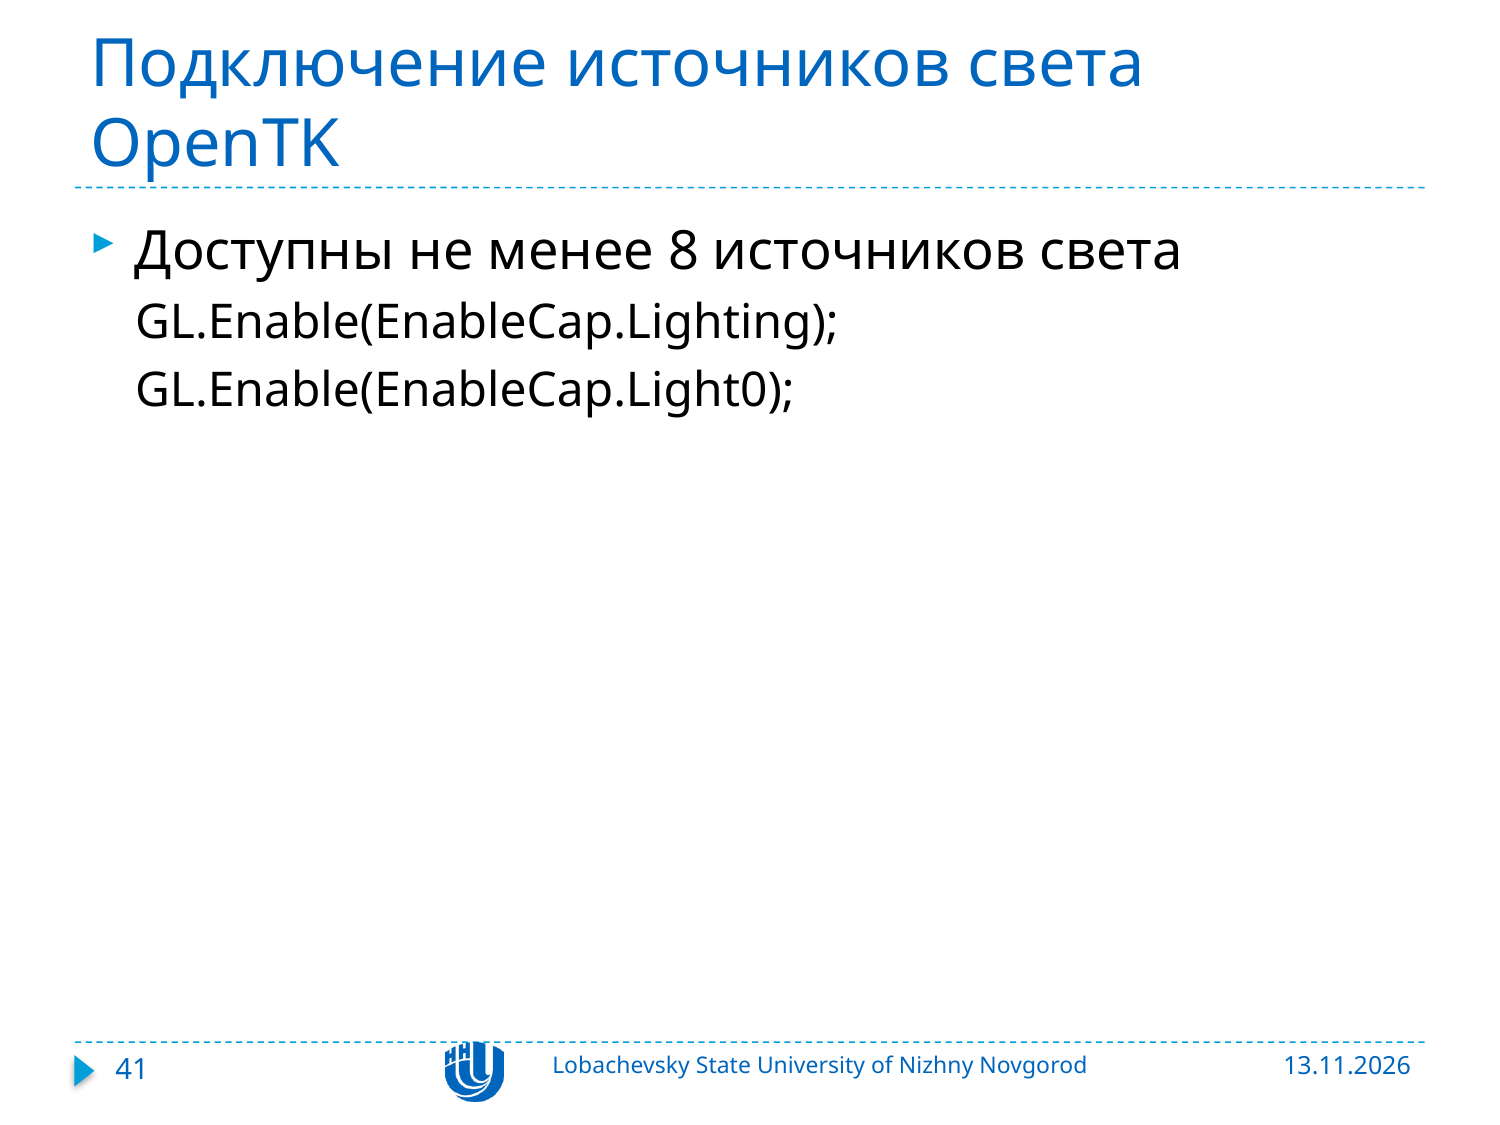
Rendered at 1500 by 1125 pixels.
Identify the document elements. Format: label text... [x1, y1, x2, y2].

slide_number 41 [100, 1042, 426, 1103]
footer Lobachevsky State University of Nizhny Novgorod [515, 1042, 1125, 1103]
list Доступны не менее 8 источников света GL.Enable(EnableCap.Lighting); GL.Enable(EnableCap.Light0); [74, 207, 1426, 1012]
picture [445, 1041, 504, 1102]
title Подключение источников света OpenTK [74, 24, 1426, 188]
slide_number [1265, 1042, 1426, 1103]
